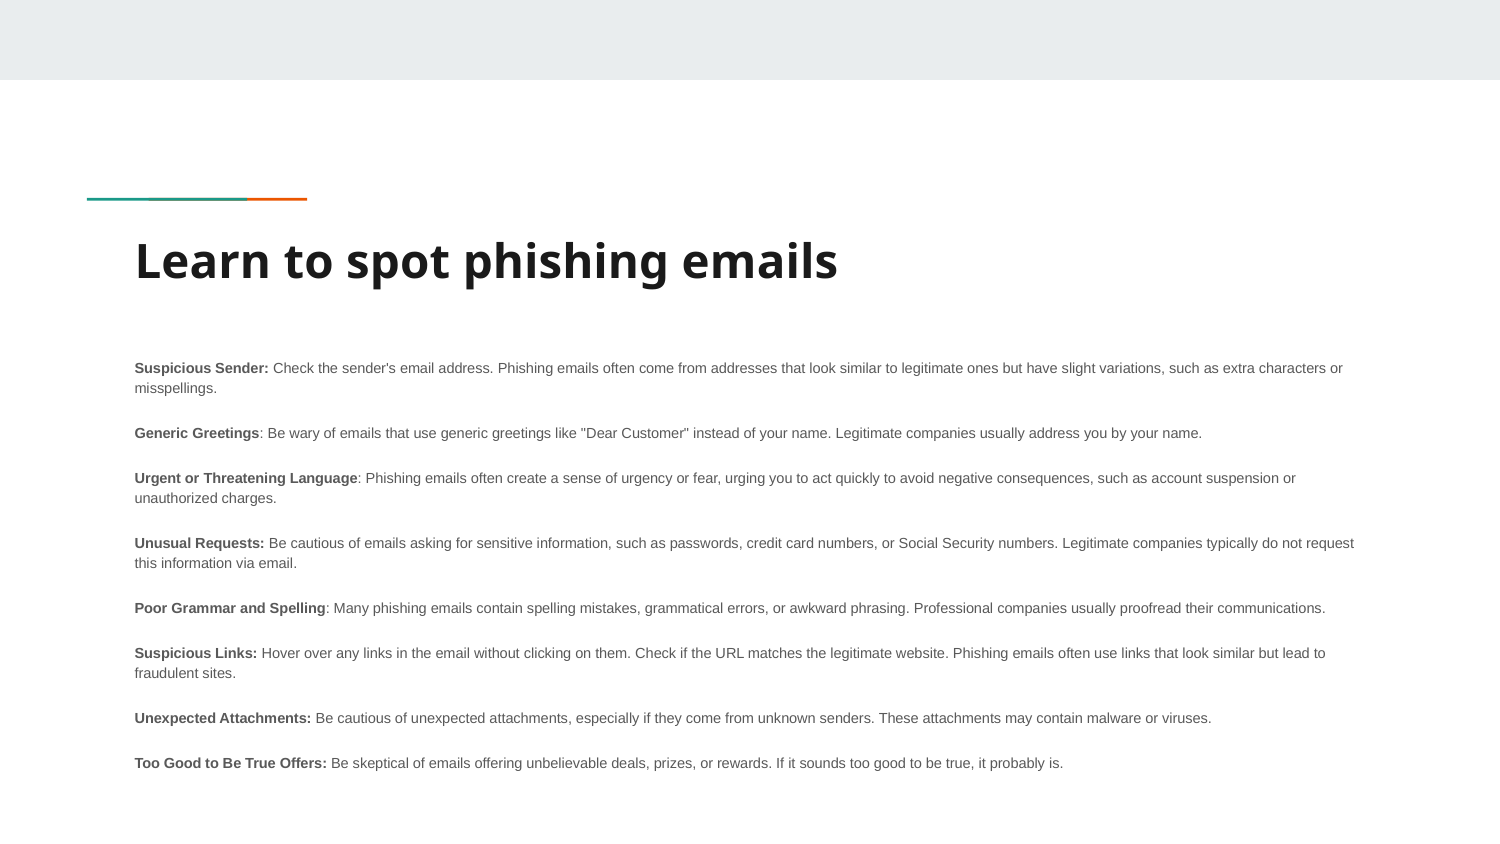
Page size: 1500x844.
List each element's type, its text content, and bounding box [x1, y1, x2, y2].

list Suspicious Sender: Check the sender's email address. Phishing emails often come from addresses that look similar to legitimate ones but have slight variations, such as extra characters or misspellings. Generic Greetings: Be wary of emails that use generic greetings like "Dear Customer" instead of your name. Legitimate companies usually address you by your name. Urgent or Threatening Language: Phishing emails often create a sense of urgency or fear, urging you to act quickly to avoid negative consequences, such as account suspension or unauthorized charges. Unusual Requests: Be cautious of emails asking for sensitive information, such as passwords, credit card numbers, or Social Security numbers. Legitimate companies typically do not request this information via email. Poor Grammar and Spelling: Many phishing emails contain spelling mistakes, grammatical errors, or awkward phrasing. Professional companies usually proofread their communications. Suspicious Links: Hover over any links in the email without clicking on them. Check if the URL matches the legitimate website. Phishing emails often use links that look similar but lead to fraudulent sites. Unexpected Attachments: Be cautious of unexpected attachments, especially if they come from unknown senders. These attachments may contain malware or viruses. Too Good to Be True Offers: Be skeptical of emails offering unbelievable deals, prizes, or rewards. If it sounds too good to be true, it probably is. [119, 341, 1381, 712]
title Learn to spot phishing emails [119, 216, 1381, 305]
